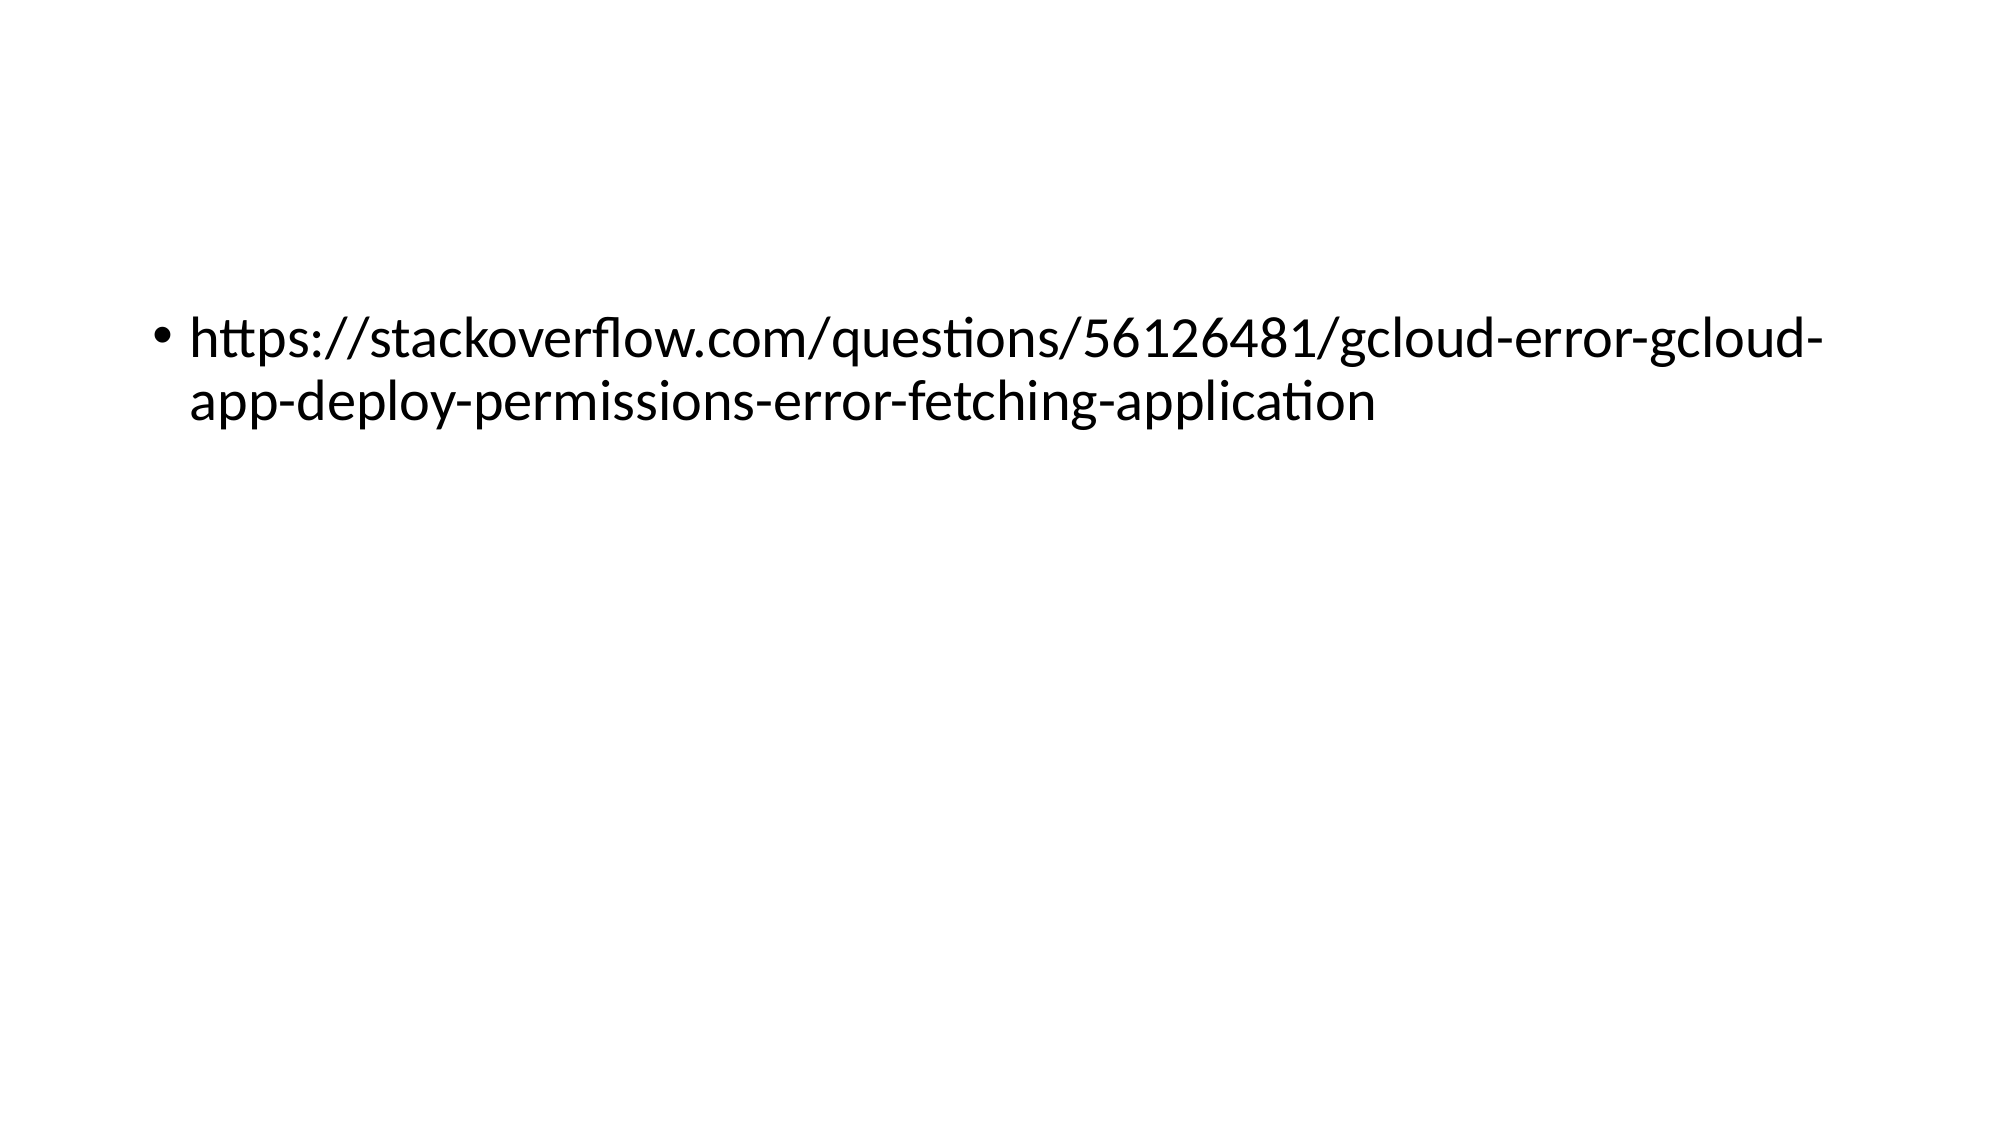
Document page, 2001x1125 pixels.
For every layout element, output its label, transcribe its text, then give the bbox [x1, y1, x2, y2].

list https://stackoverflow.com/questions/56126481/gcloud-error-gcloud-app-deploy-permissions-error-fetching-application [137, 299, 1863, 1014]
